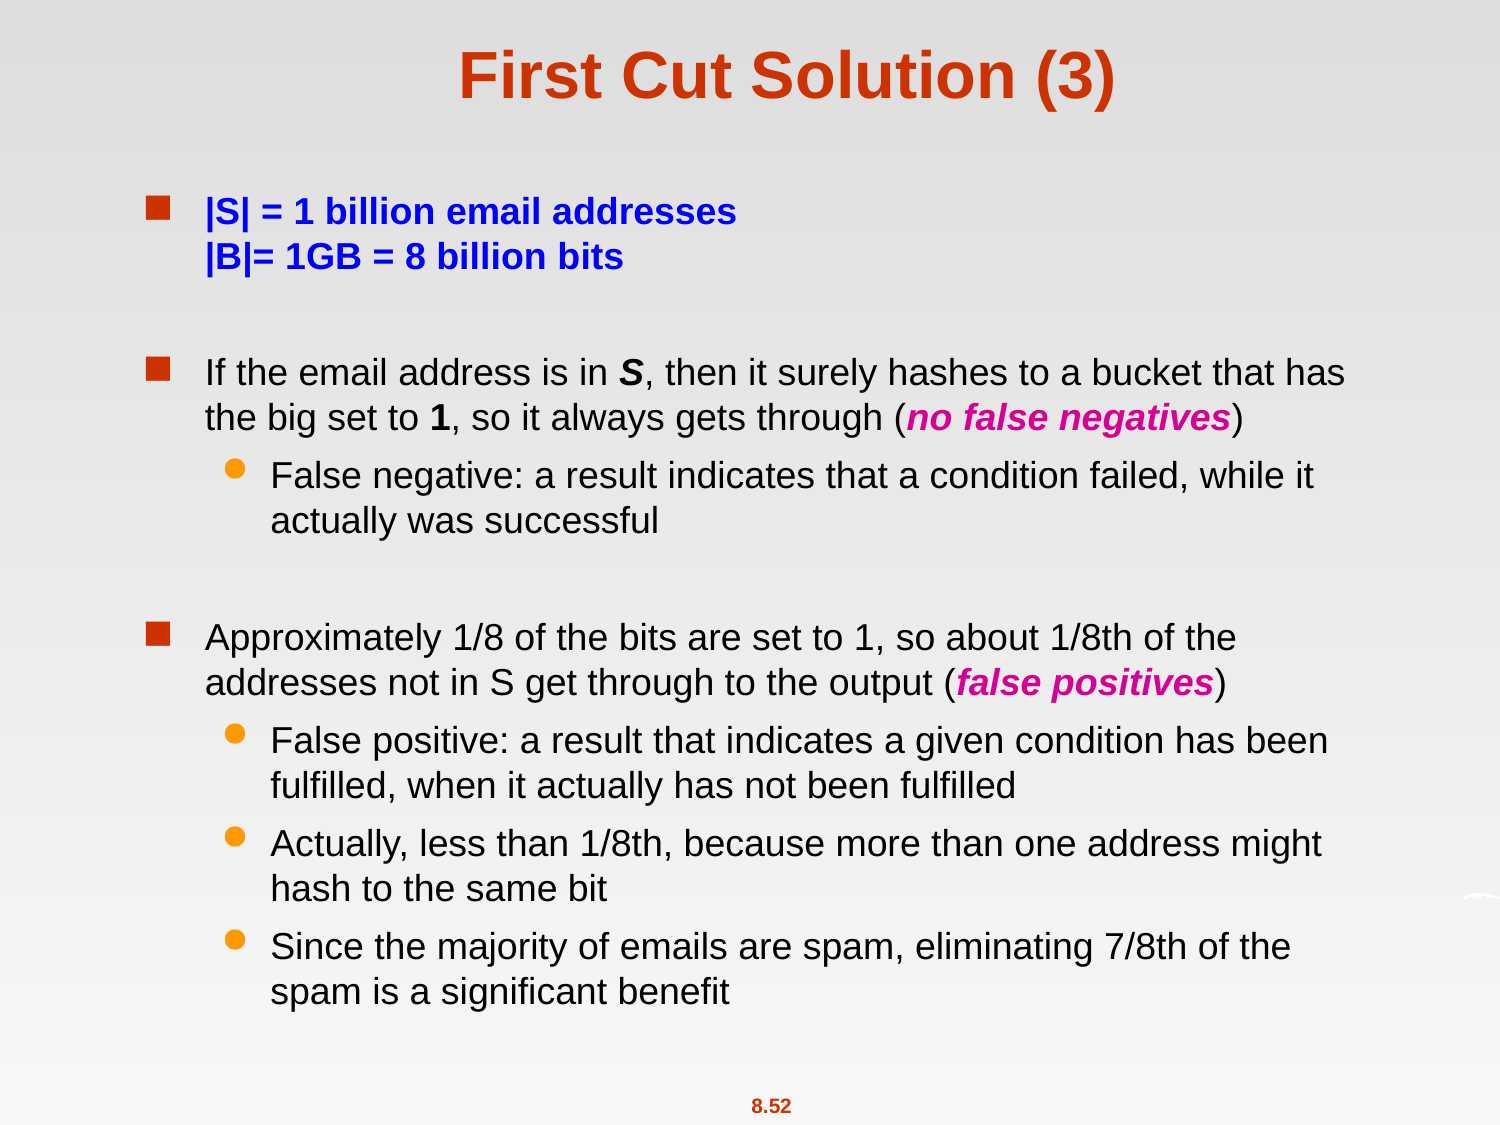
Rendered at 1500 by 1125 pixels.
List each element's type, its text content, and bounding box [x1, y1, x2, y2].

list |S| = 1 billion email addresses |B|= 1GB = 8 billion bits If the email address is in S, then it surely hashes to a bucket that has the big set to 1, so it always gets through (no false negatives) False negative: a result indicates that a condition failed, while it actually was successful Approximately 1/8 of the bits are set to 1, so about 1/8th of the addresses not in S get through to the output (false positives) False positive: a result that indicates a given condition has been fulfilled, when it actually has not been fulfilled Actually, less than 1/8th, because more than one address might hash to the same bit Since the majority of emails are spam, eliminating 7/8th of the spam is a significant benefit [133, 179, 1391, 984]
title First Cut Solution (3) [126, 19, 1451, 120]
